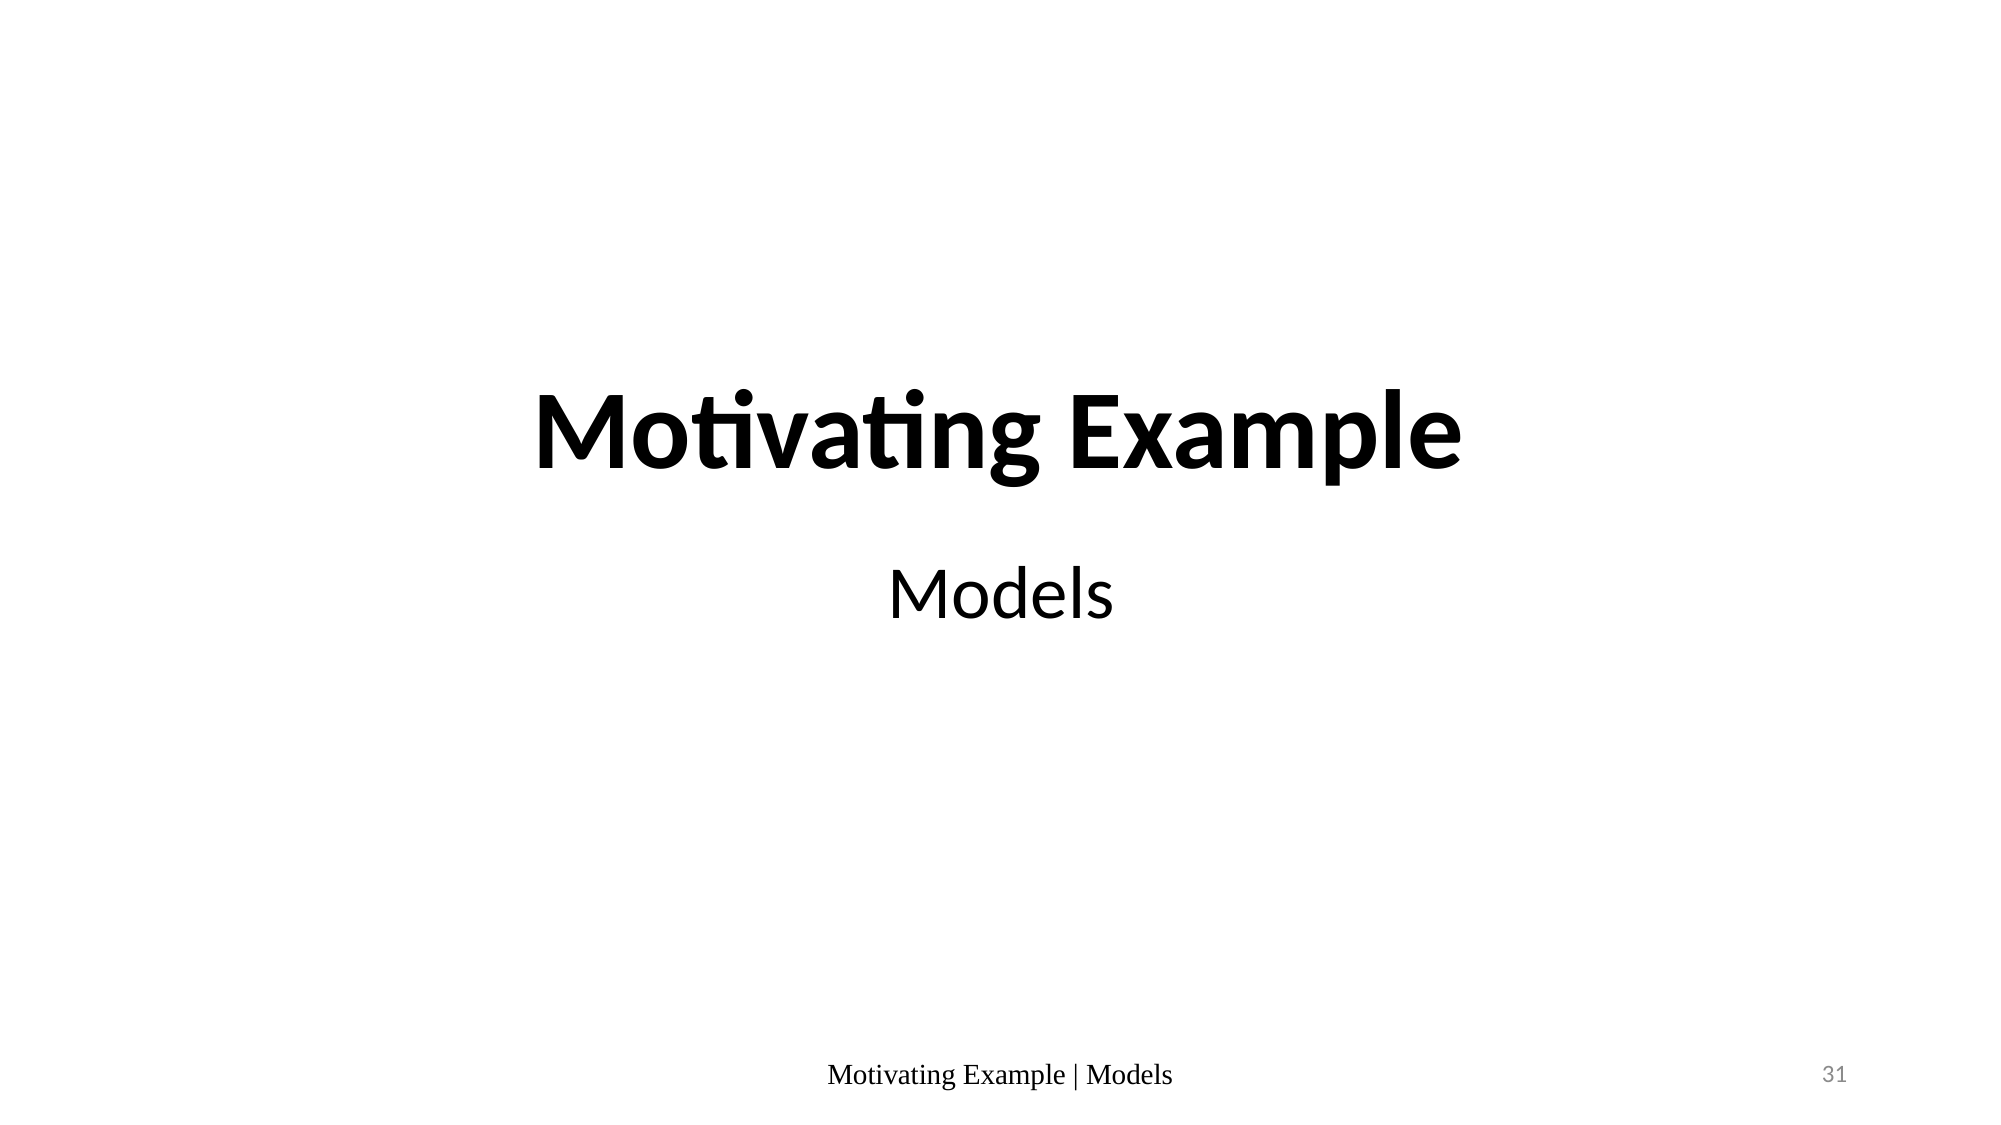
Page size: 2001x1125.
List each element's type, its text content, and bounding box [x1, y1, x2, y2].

footer Motivating Example | Models [662, 1042, 1338, 1103]
slide_number 31 [1412, 1042, 1863, 1103]
text_box Motivating Example [322, 349, 1675, 499]
text_box Models [458, 536, 1545, 641]
